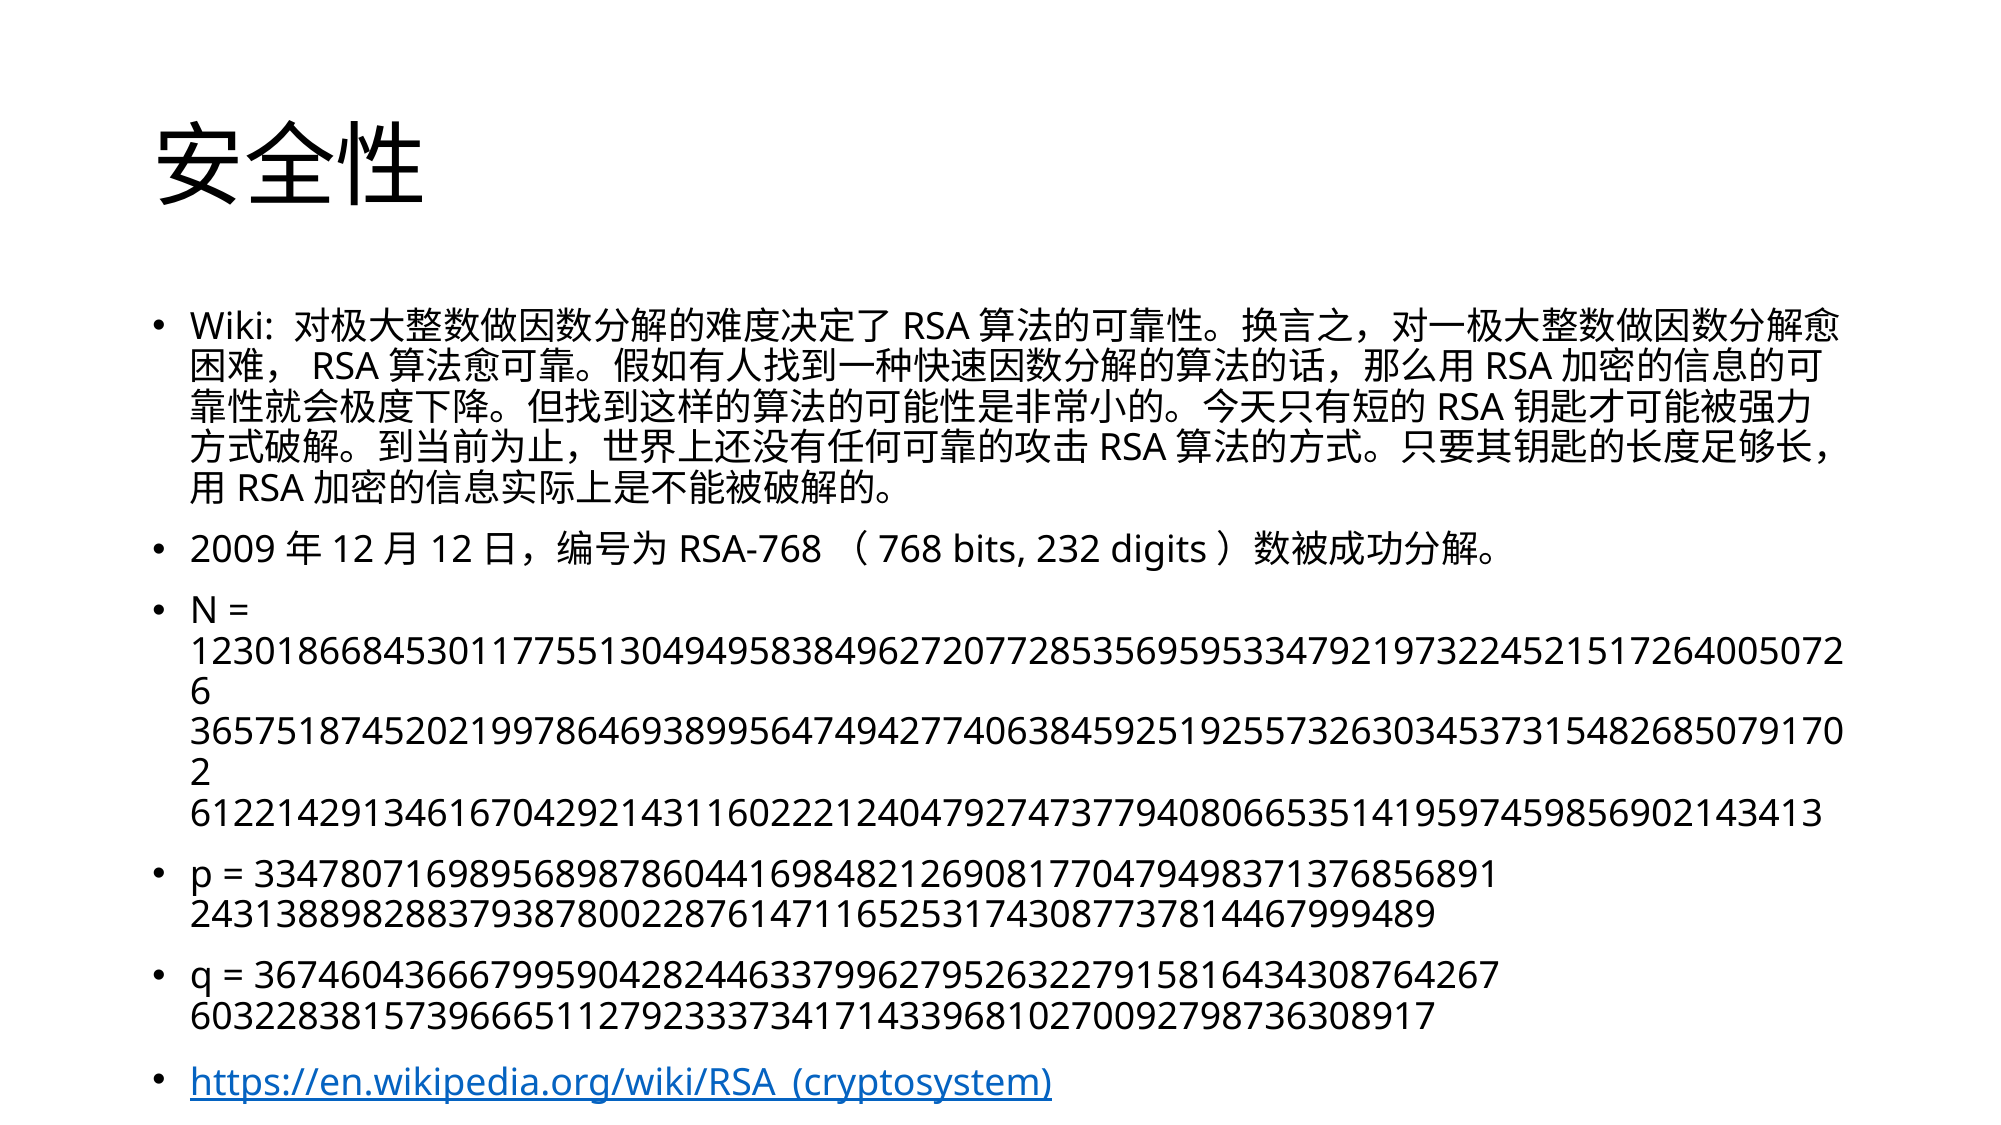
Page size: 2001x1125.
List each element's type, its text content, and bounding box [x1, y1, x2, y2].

title 安全性 [137, 59, 1863, 278]
list Wiki: 对极大整数做因数分解的难度决定了RSA算法的可靠性。换言之，对一极大整数做因数分解愈困难，RSA算法愈可靠。假如有人找到一种快速因数分解的算法的话，那么用RSA加密的信息的可靠性就会极度下降。但找到这样的算法的可能性是非常小的。今天只有短的RSA钥匙才可能被强力方式破解。到当前为止，世界上还没有任何可靠的攻击RSA算法的方式。只要其钥匙的长度足够长，用RSA加密的信息实际上是不能被破解的。 2009年12月12日，编号为RSA-768（768 bits, 232 digits）数被成功分解。 N = 123018668453011775513049495838496272077285356959533479219732245215172640050726 365751874520219978646938995647494277406384592519255732630345373154826850791702 6122142913461670429214311602221240479274737794080665351419597459856902143413 p = 3347807169895689878604416984821269081770479498371376856891 2431388982883793878002287614711652531743087737814467999489 q = 3674604366679959042824463379962795263227915816434308764267 6032283815739666511279233373417143396810270092798736308917 https://en.wikipedia.org/wiki/RSA_(cryptosystem) [137, 299, 1863, 1014]
